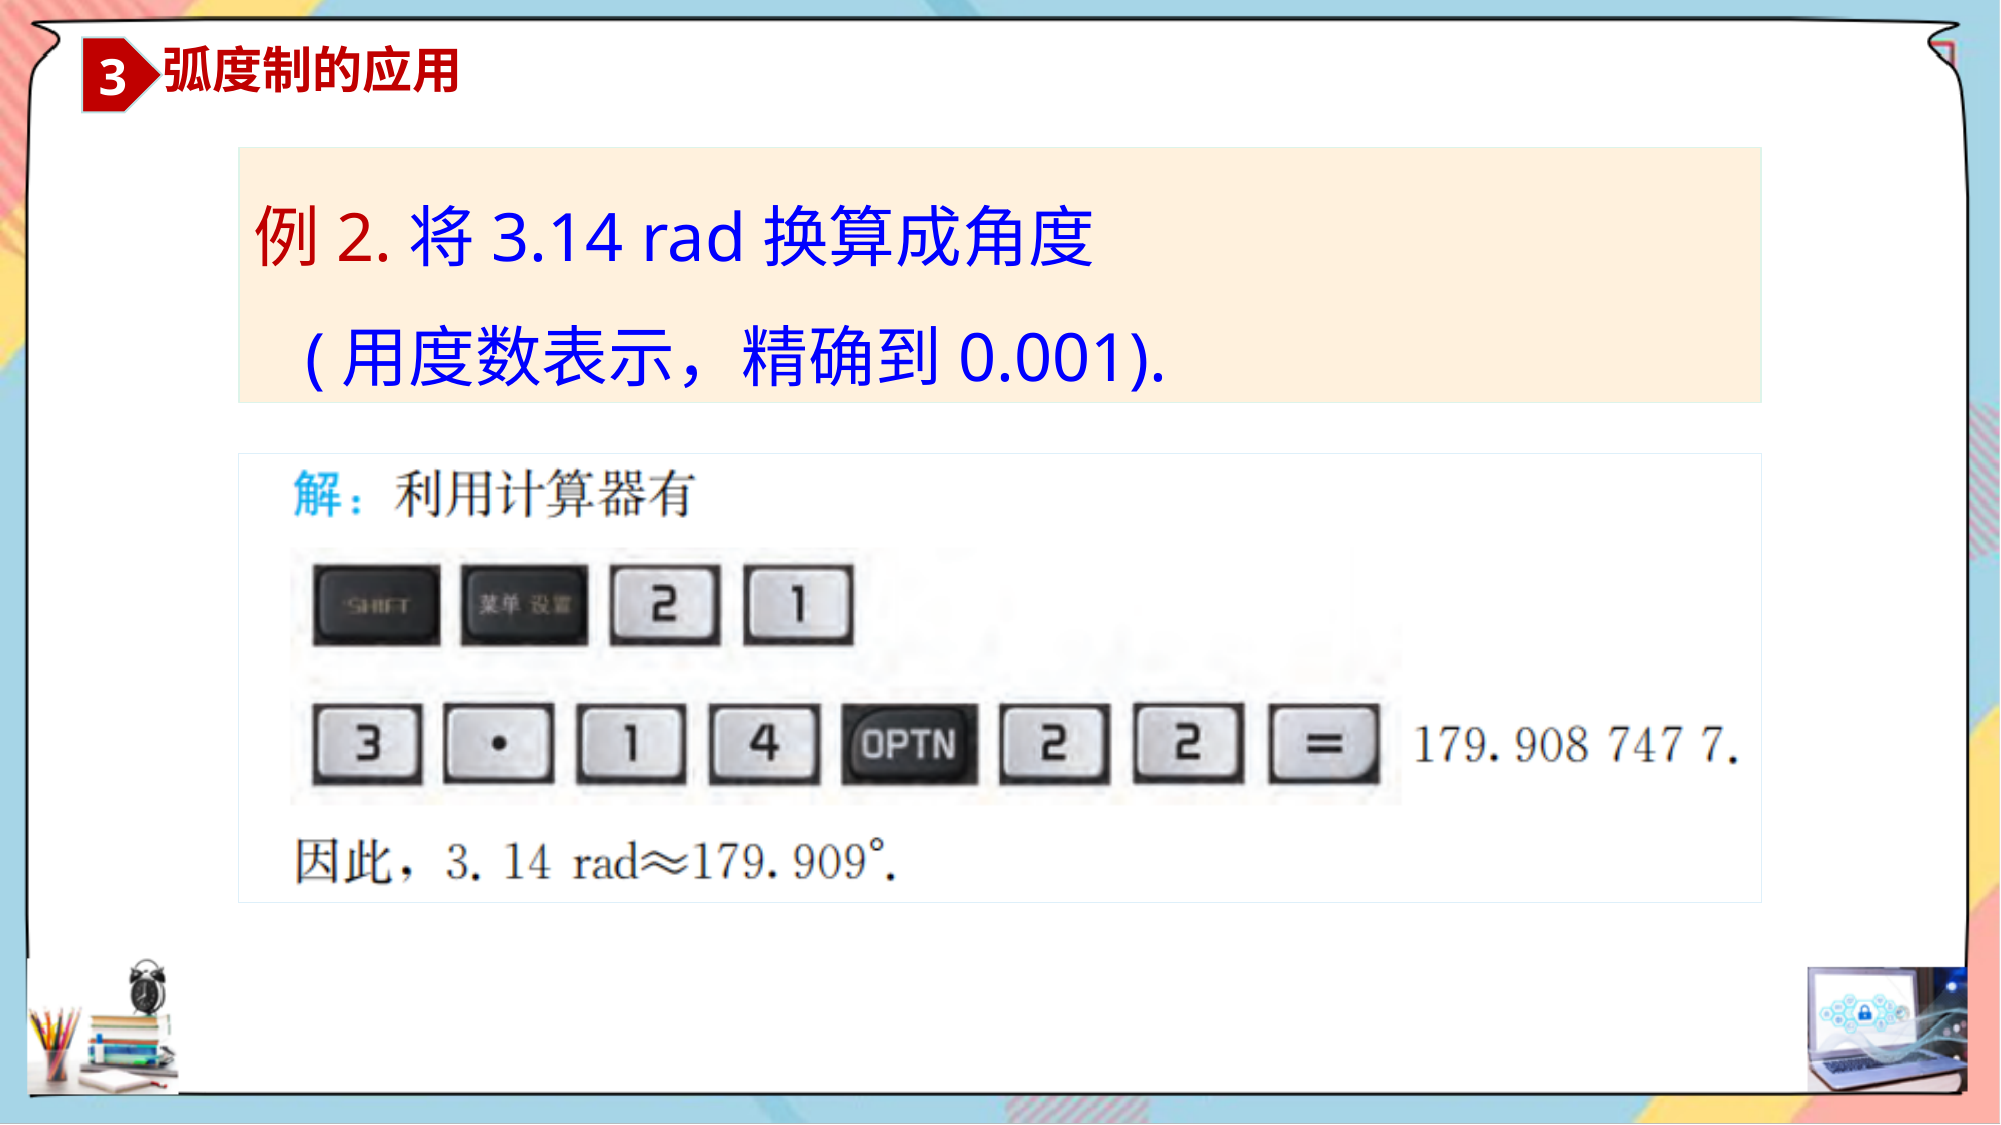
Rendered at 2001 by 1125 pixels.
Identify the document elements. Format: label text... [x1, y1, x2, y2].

text_box 例2.将3.14 rad换算成角度 (用度数表示，精确到0.001). [238, 147, 1762, 403]
text_box 弧度制的应用 [162, 38, 800, 99]
picture [0, 0, 2001, 1125]
text_box 3 [82, 37, 162, 113]
